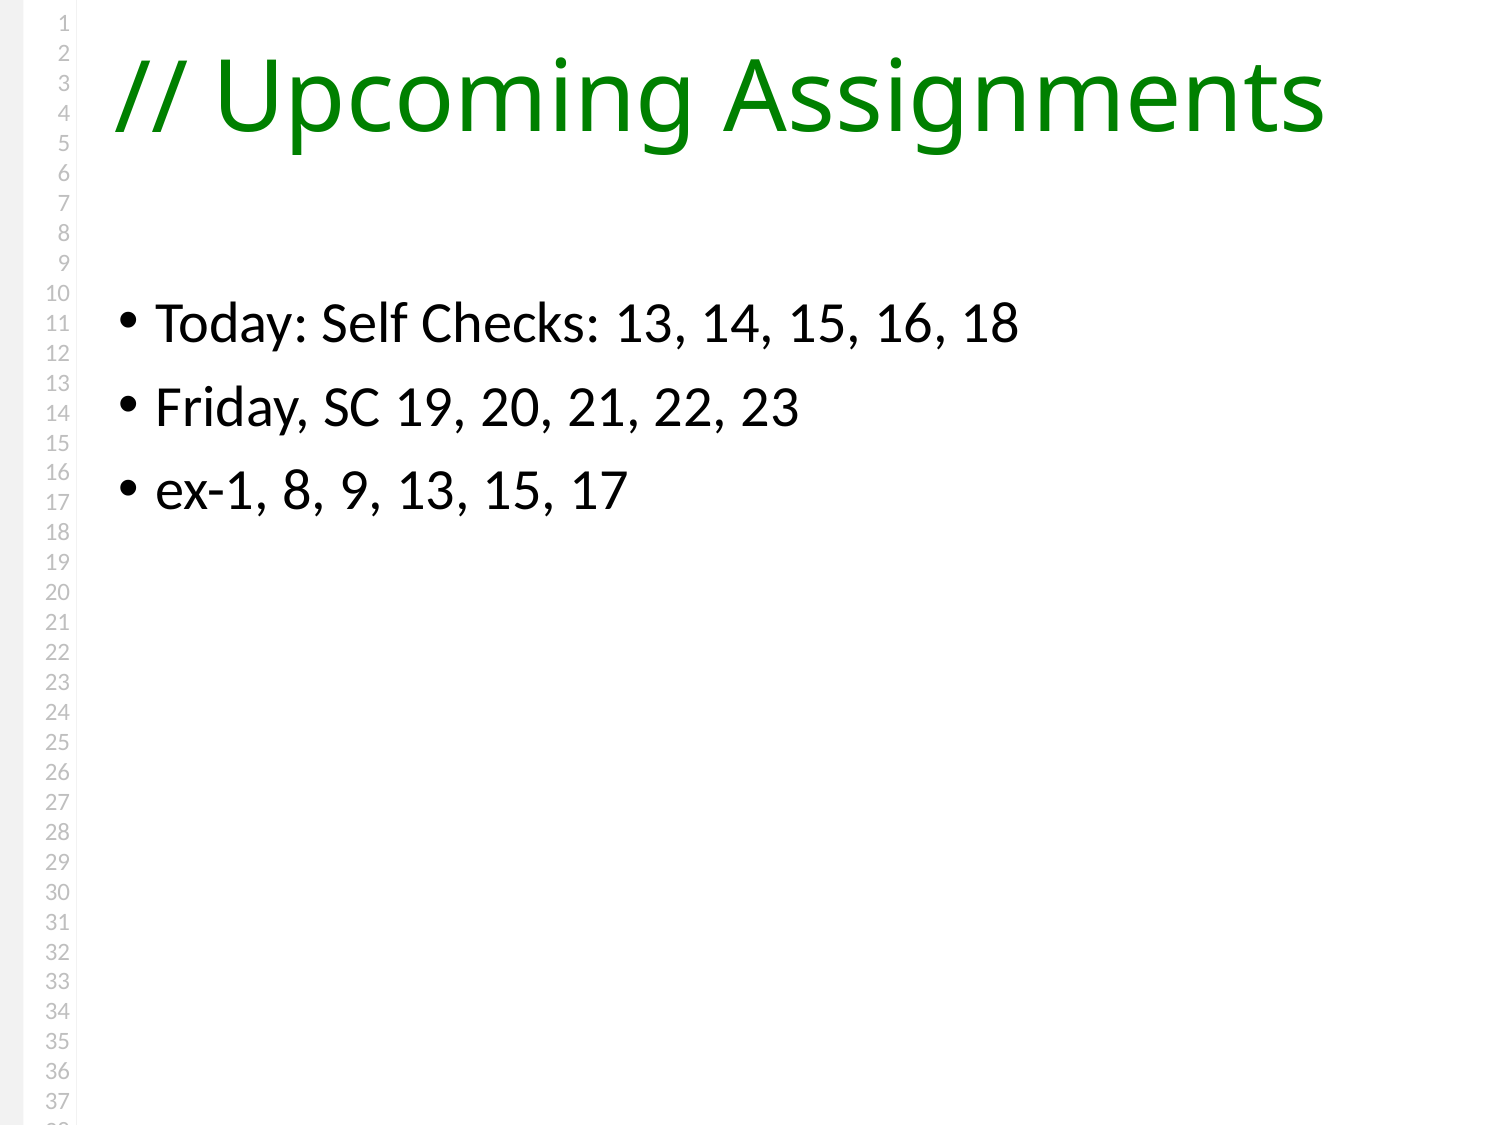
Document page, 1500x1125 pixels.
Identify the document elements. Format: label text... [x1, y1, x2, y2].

title Upcoming Assignments [197, 34, 1434, 164]
list Today: Self Checks: 13, 14, 15, 16, 18 Friday, SC 19, 20, 21, 22, 23 ex-1, 8, 9, 13, 15, 17 [103, 193, 1434, 1014]
